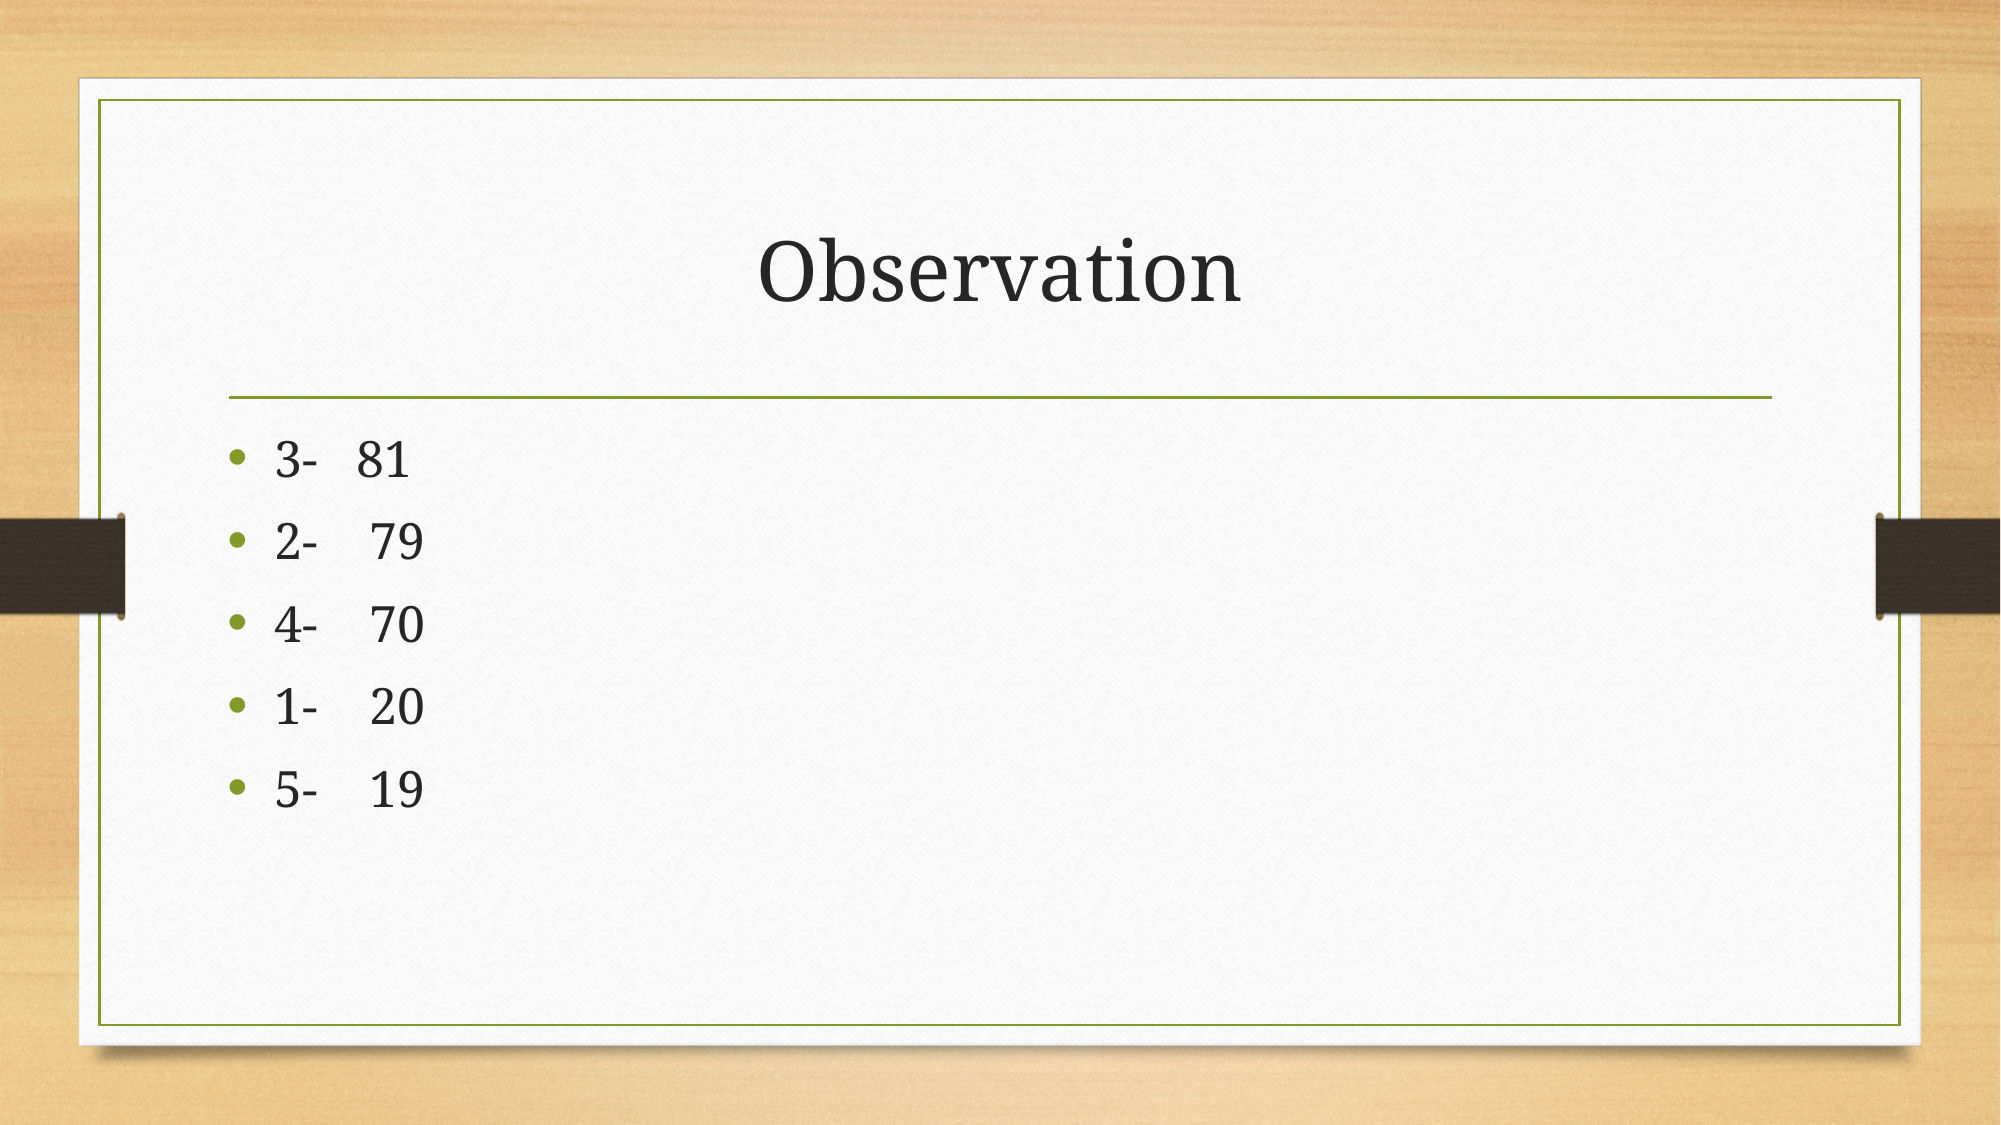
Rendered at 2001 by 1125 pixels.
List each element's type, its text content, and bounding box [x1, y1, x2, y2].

list 3- 81 2- 79 4- 70 1- 20 5- 19 [212, 419, 1788, 964]
title Observation [212, 161, 1788, 375]
picture [0, 0, 2001, 1125]
